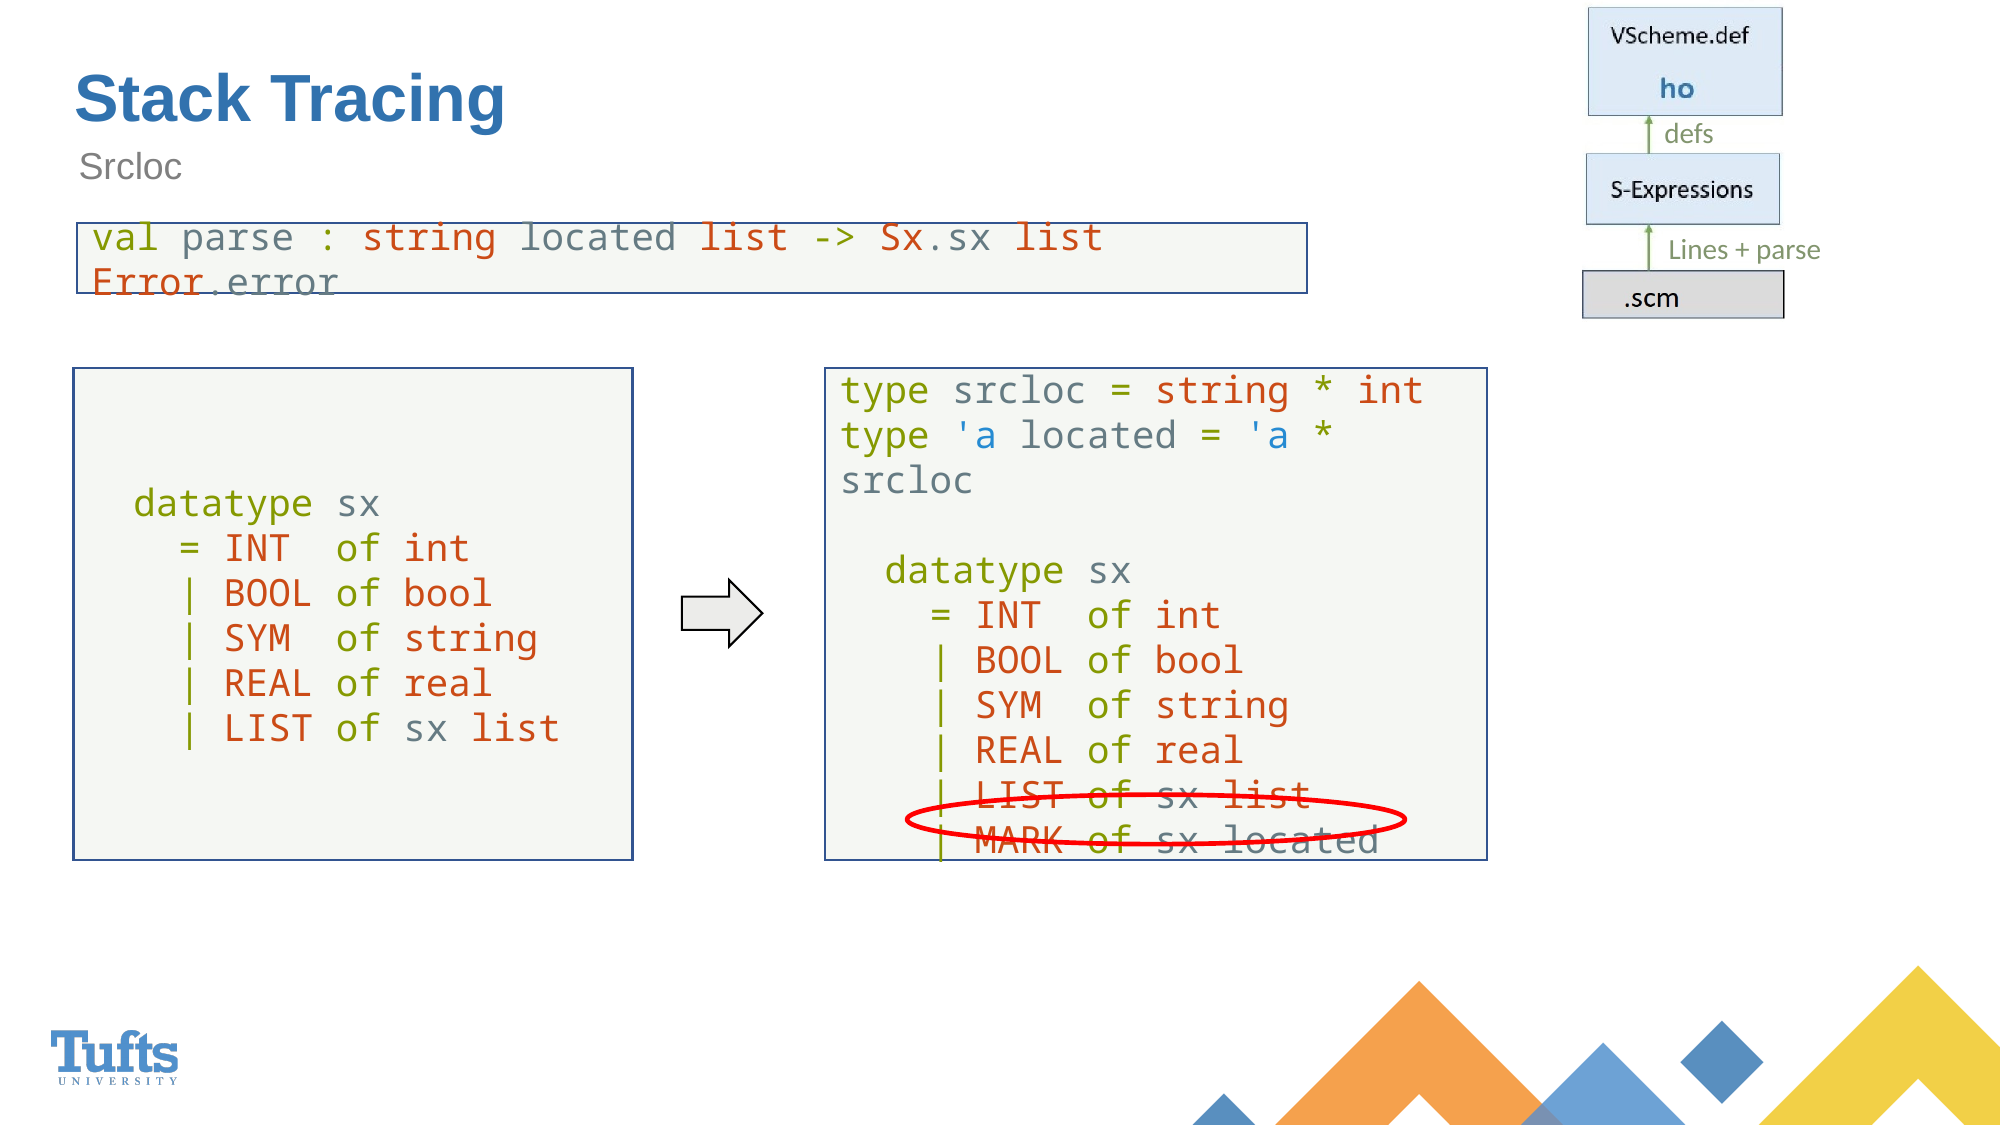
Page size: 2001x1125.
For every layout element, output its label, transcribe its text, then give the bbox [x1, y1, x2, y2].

text_box type srcloc = string * int type 'a located = 'a * srcloc datatype sx = INT of int | BOOL of bool | SYM of string | REAL of real | LIST of sx list | MARK of sx located [824, 367, 1488, 861]
picture [0, 0, 2000, 1125]
text_box Lines + parse [1802, 223, 1861, 273]
text_box datatype sx = INT of int | BOOL of bool | SYM of string | REAL of real | LIST of sx list [72, 367, 634, 861]
subtitle Srcloc [63, 134, 559, 191]
text_box val parse : string located list -> Sx.sx list Error.error [76, 222, 1308, 294]
text_box [907, 794, 1405, 845]
title Stack Tracing [59, 56, 723, 145]
text_box [680, 577, 764, 650]
